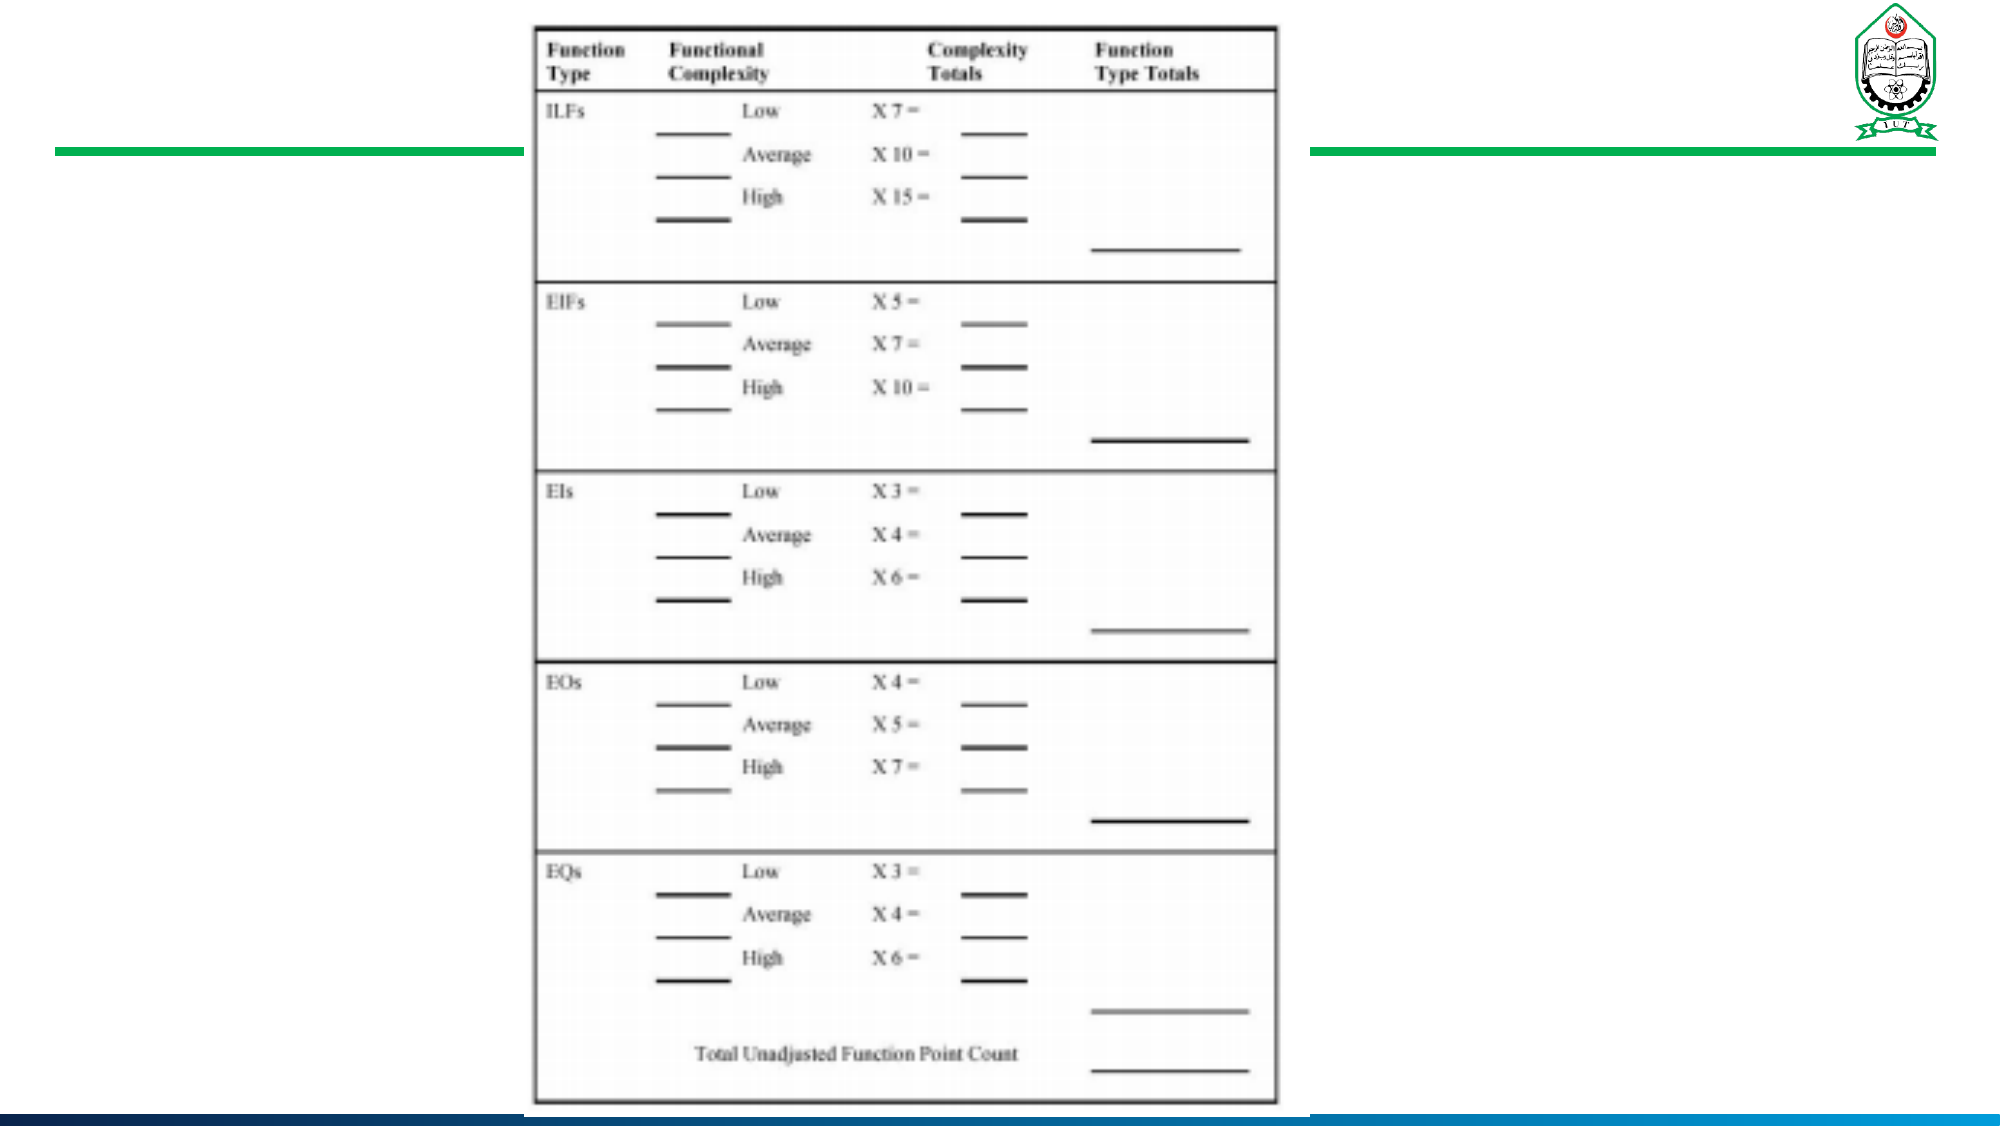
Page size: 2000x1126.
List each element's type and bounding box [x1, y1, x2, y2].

picture [524, 9, 1310, 1125]
picture [1854, 3, 1939, 141]
